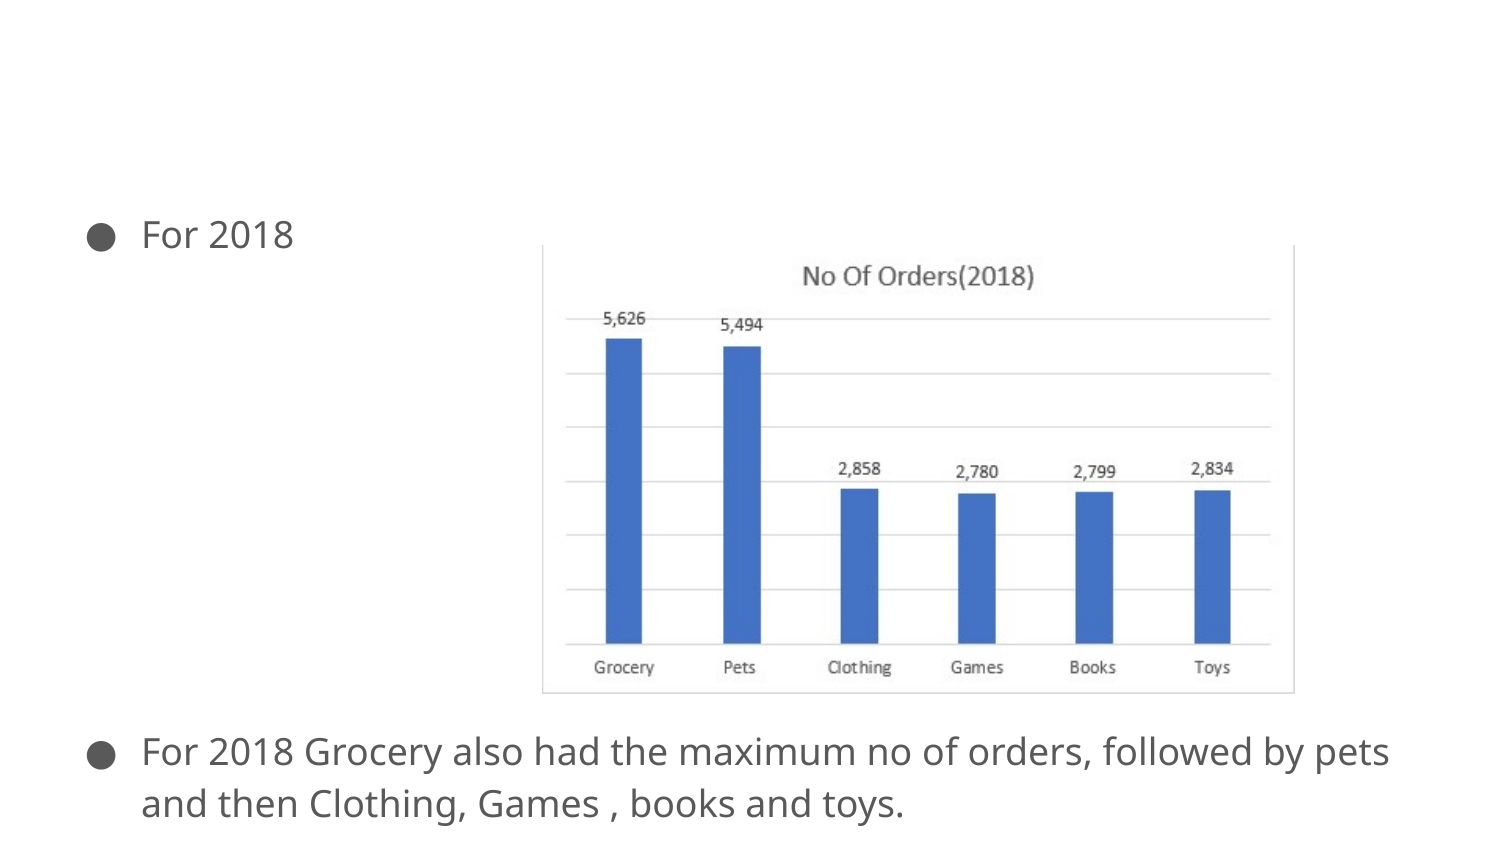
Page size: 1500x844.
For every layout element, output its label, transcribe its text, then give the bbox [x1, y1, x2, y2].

list For 2018 For 2018 Grocery also had the maximum no of orders, followed by pets and then Clothing, Games , books and toys. [51, 189, 1449, 750]
picture [542, 244, 1295, 694]
